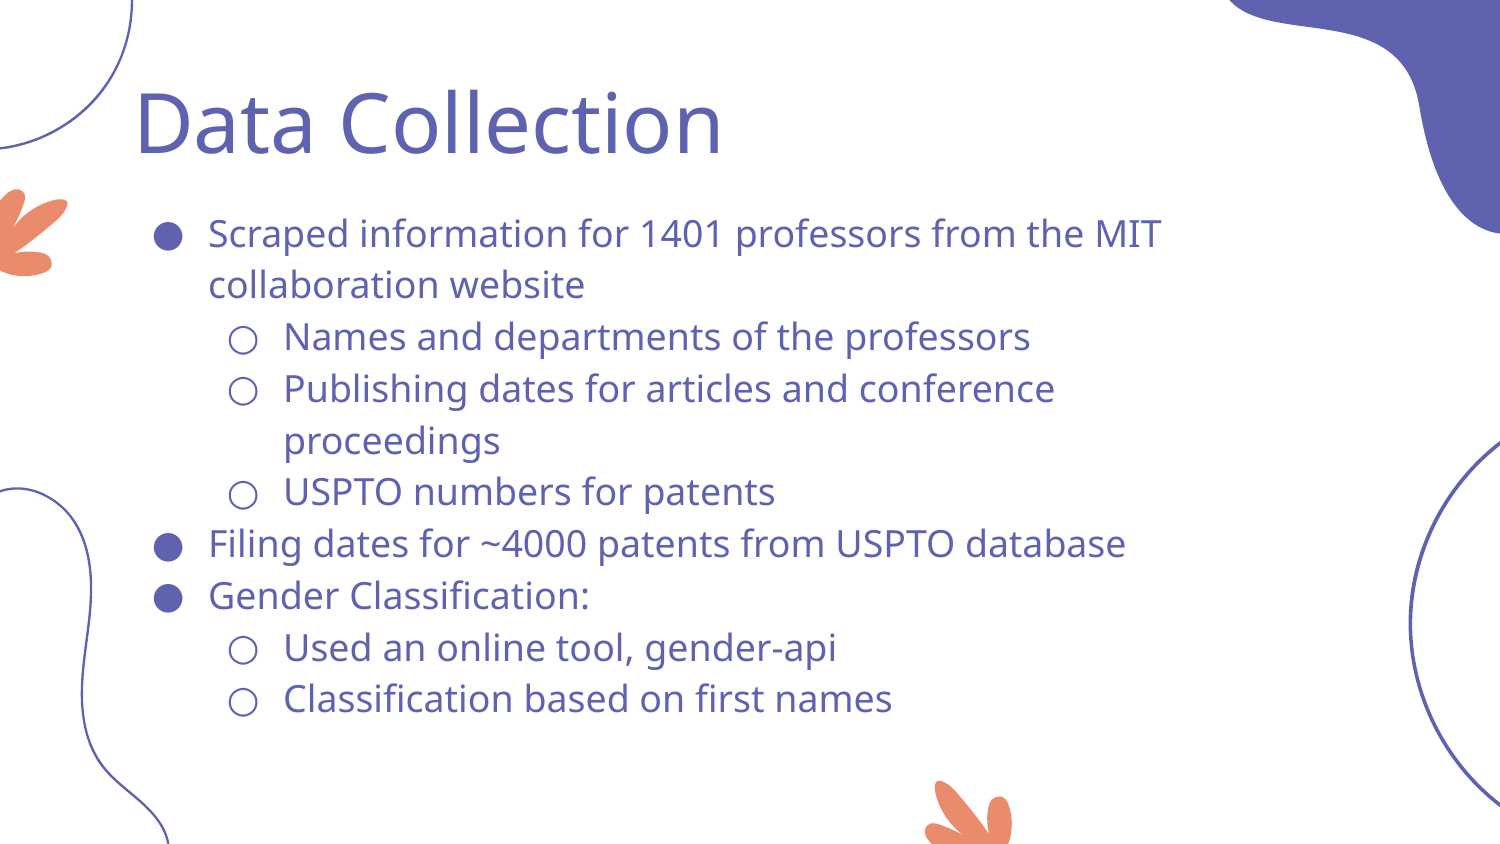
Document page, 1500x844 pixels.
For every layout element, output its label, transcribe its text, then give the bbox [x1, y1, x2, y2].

text_box Scraped information for 1401 professors from the MIT collaboration website Names and departments of the professors Publishing dates for articles and conference proceedings USPTO numbers for patents Filing dates for ~4000 patents from USPTO database Gender Classification: Used an online tool, gender-api Classification based on first names [118, 187, 1277, 736]
title Data Collection [118, 73, 1382, 168]
